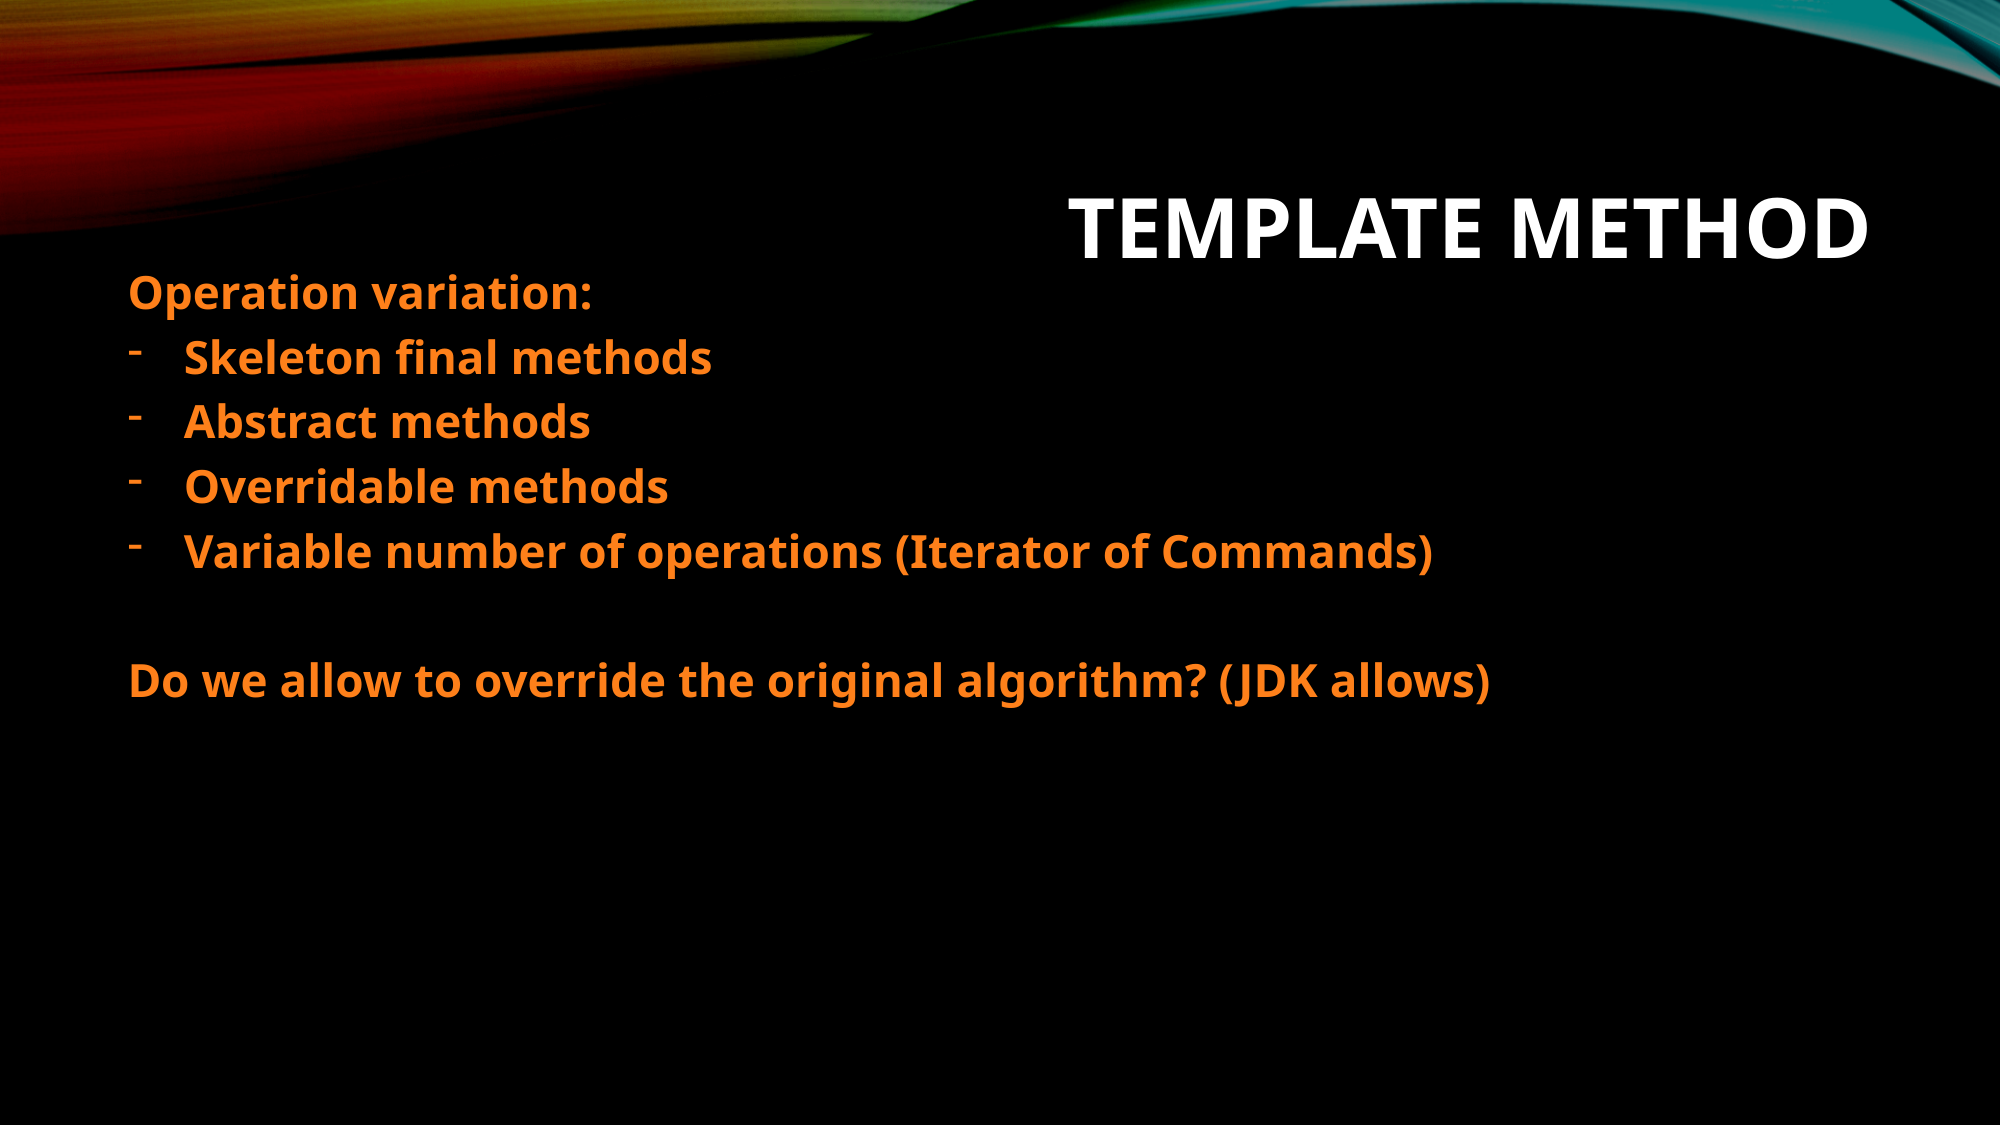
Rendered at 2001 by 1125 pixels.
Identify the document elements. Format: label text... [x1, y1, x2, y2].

title TEMPLATE METHOD [474, 125, 1888, 266]
list Operation variation: Skeleton final methods Abstract methods Overridable methods Variable number of operations (Iterator of Commands) Do we allow to override the original algorithm? (JDK allows) [112, 266, 1965, 1080]
